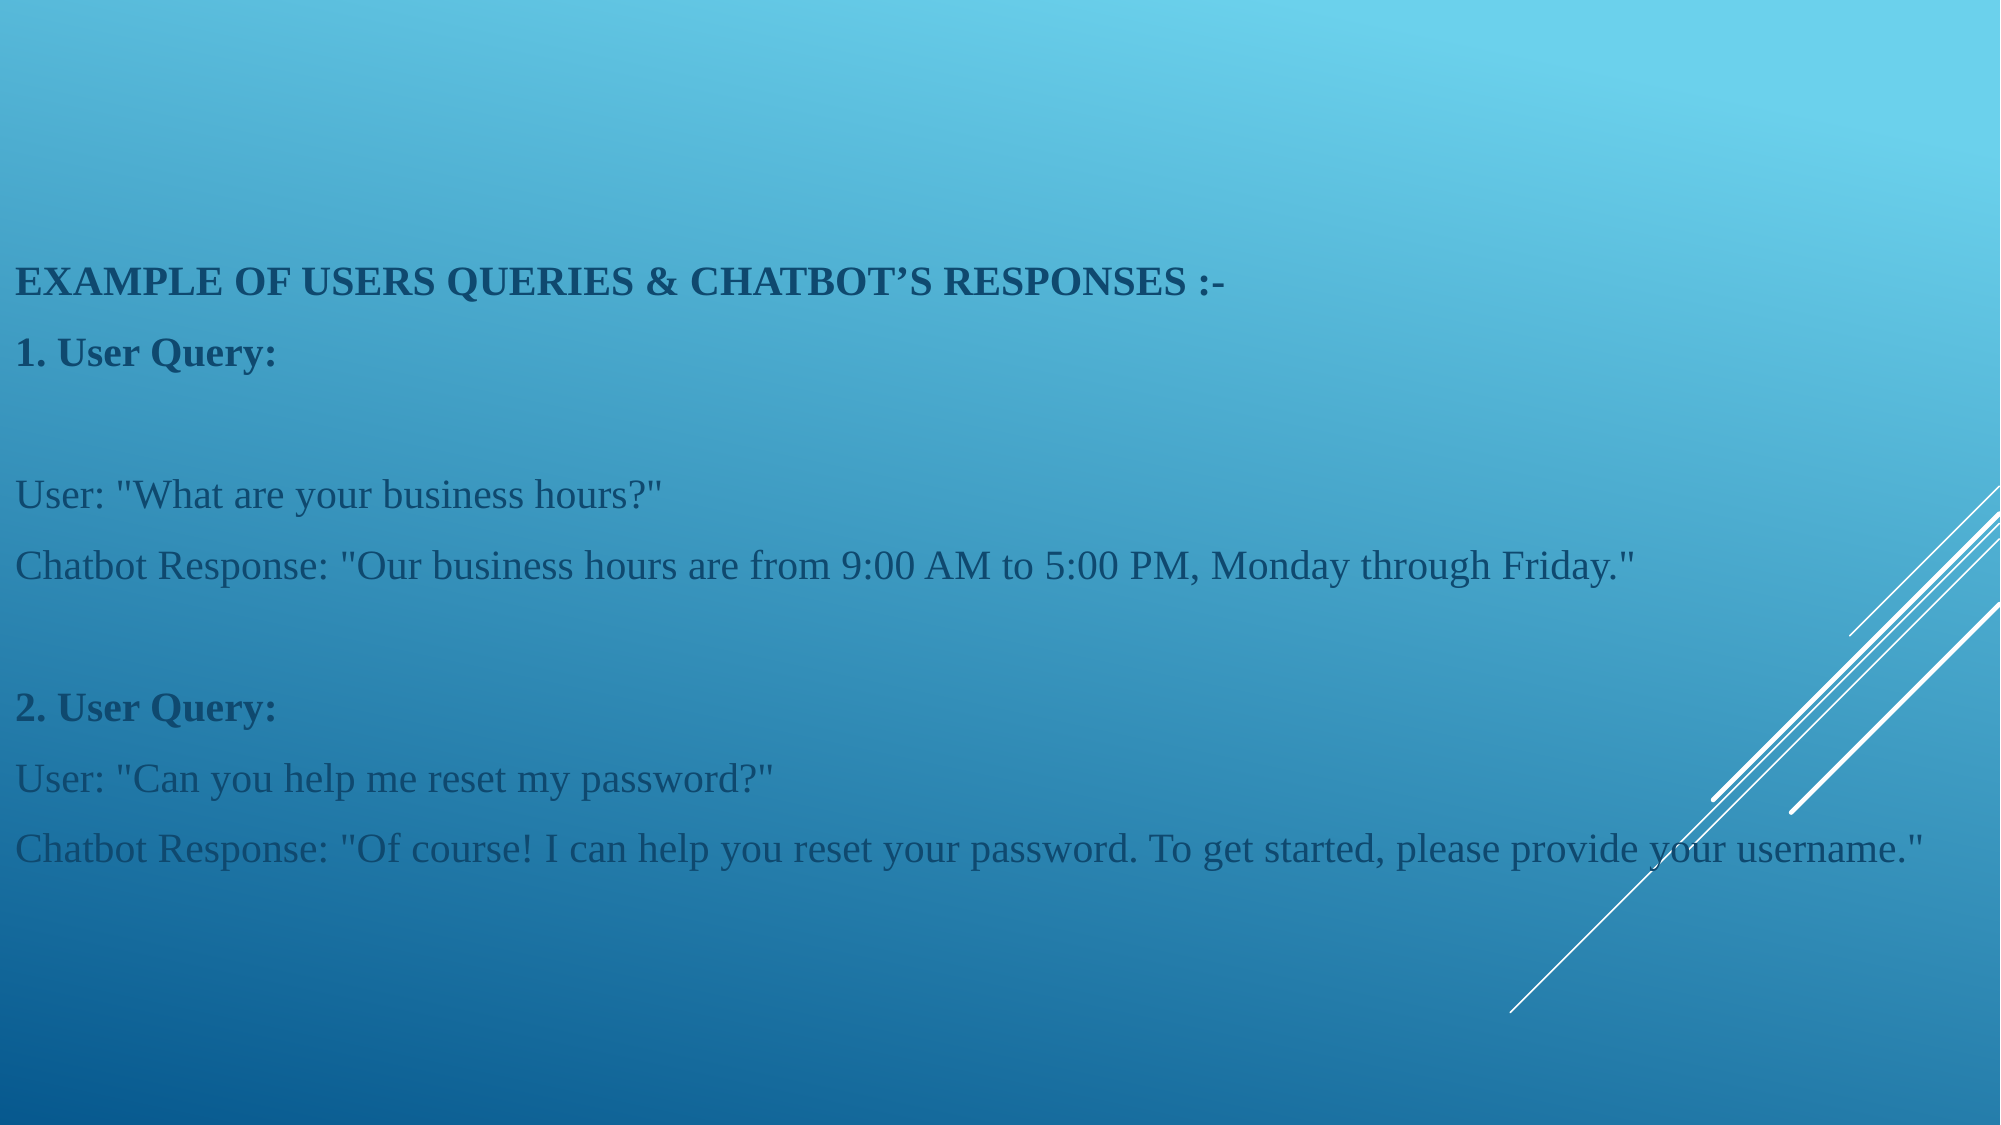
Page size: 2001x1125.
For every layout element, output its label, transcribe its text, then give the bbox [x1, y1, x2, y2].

list EXAMPLE OF USERS QUERIES & CHATBOT’S RESPONSES :- 1. User Query: User: "What are your business hours?" Chatbot Response: "Our business hours are from 9:00 AM to 5:00 PM, Monday through Friday." 2. User Query: User: "Can you help me reset my password?" Chatbot Response: "Of course! I can help you reset your password. To get started, please provide your username." [0, 0, 2000, 1125]
